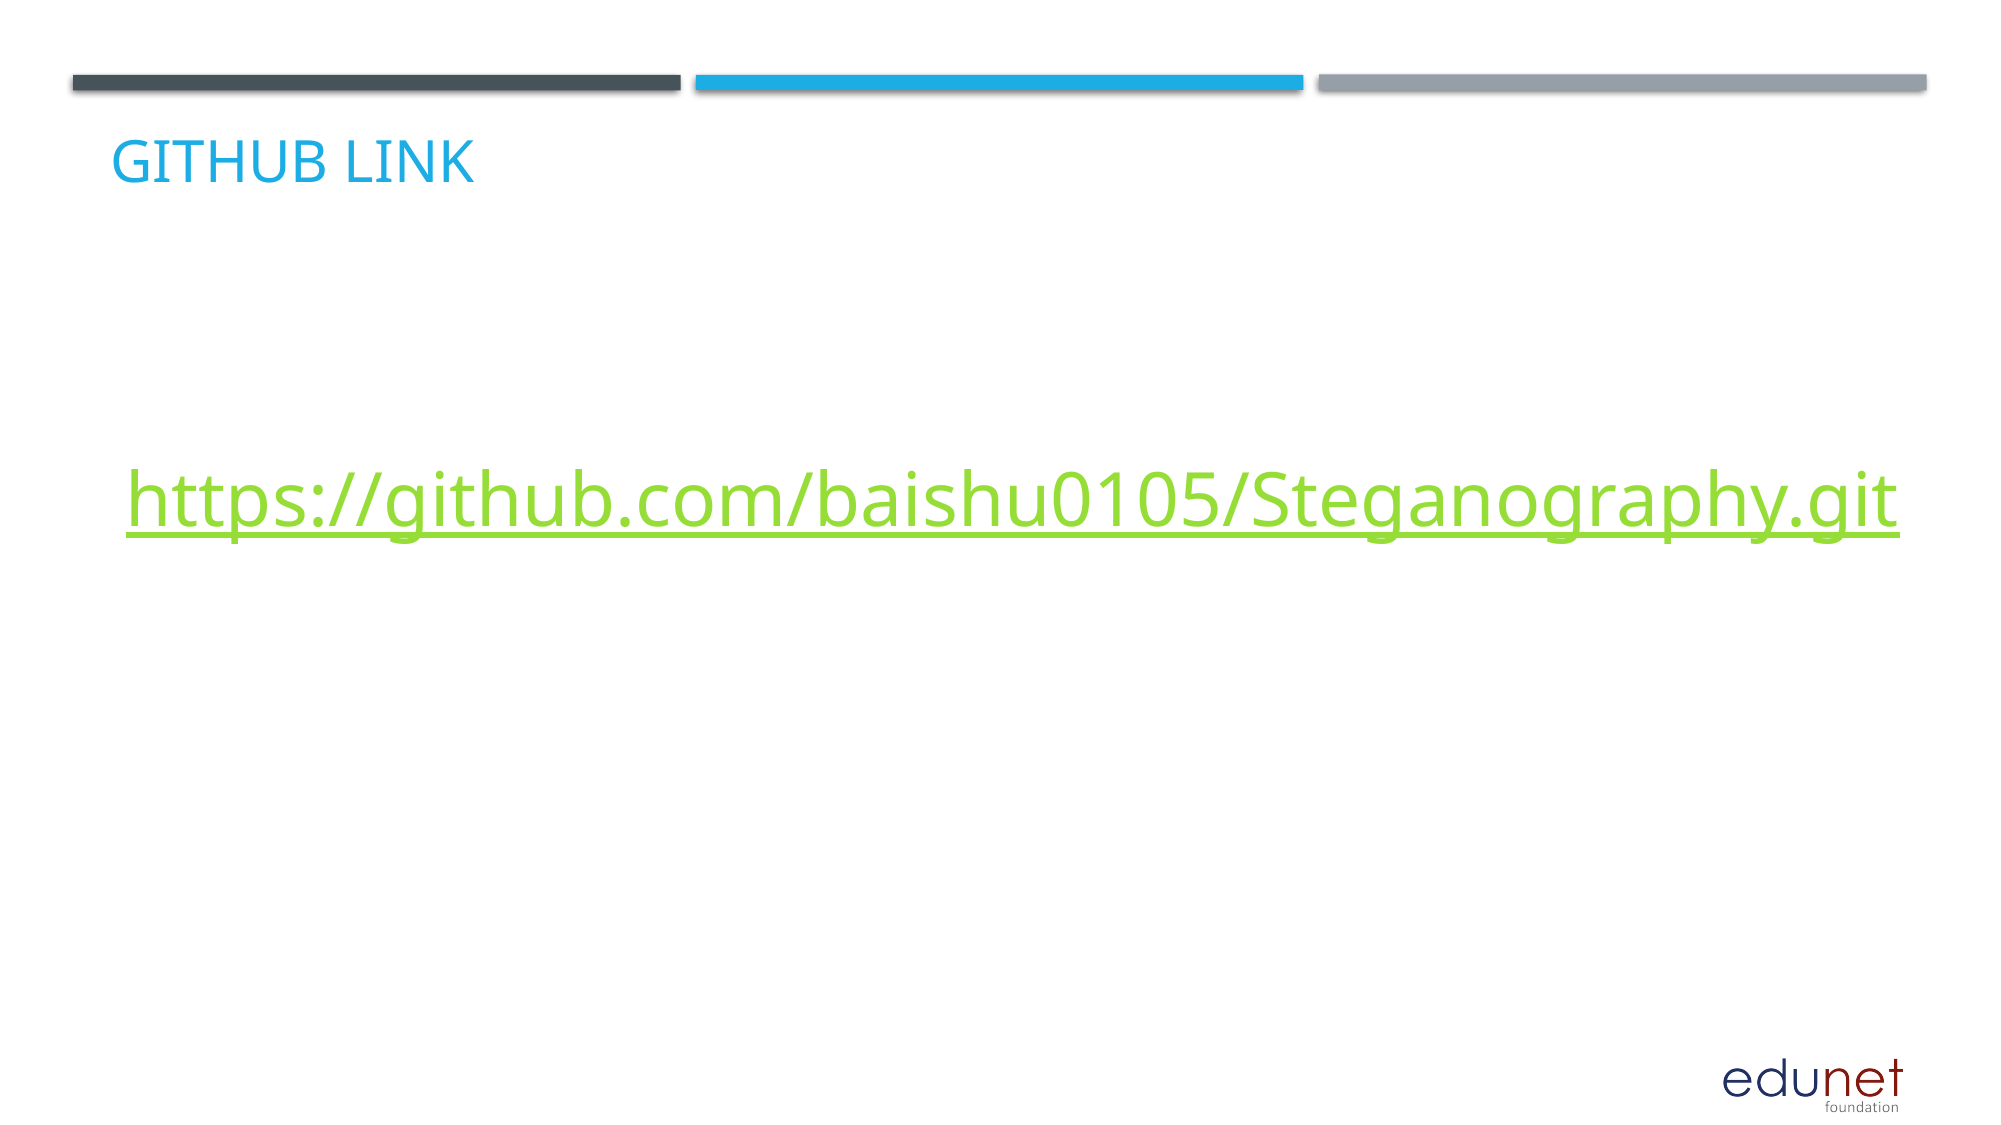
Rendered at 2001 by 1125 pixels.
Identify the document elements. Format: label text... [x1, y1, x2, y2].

picture [1719, 1056, 1905, 1116]
title GitHub Link [95, 115, 1905, 203]
list https://github.com/baishu0105/Steganography.git [110, 454, 1920, 542]
